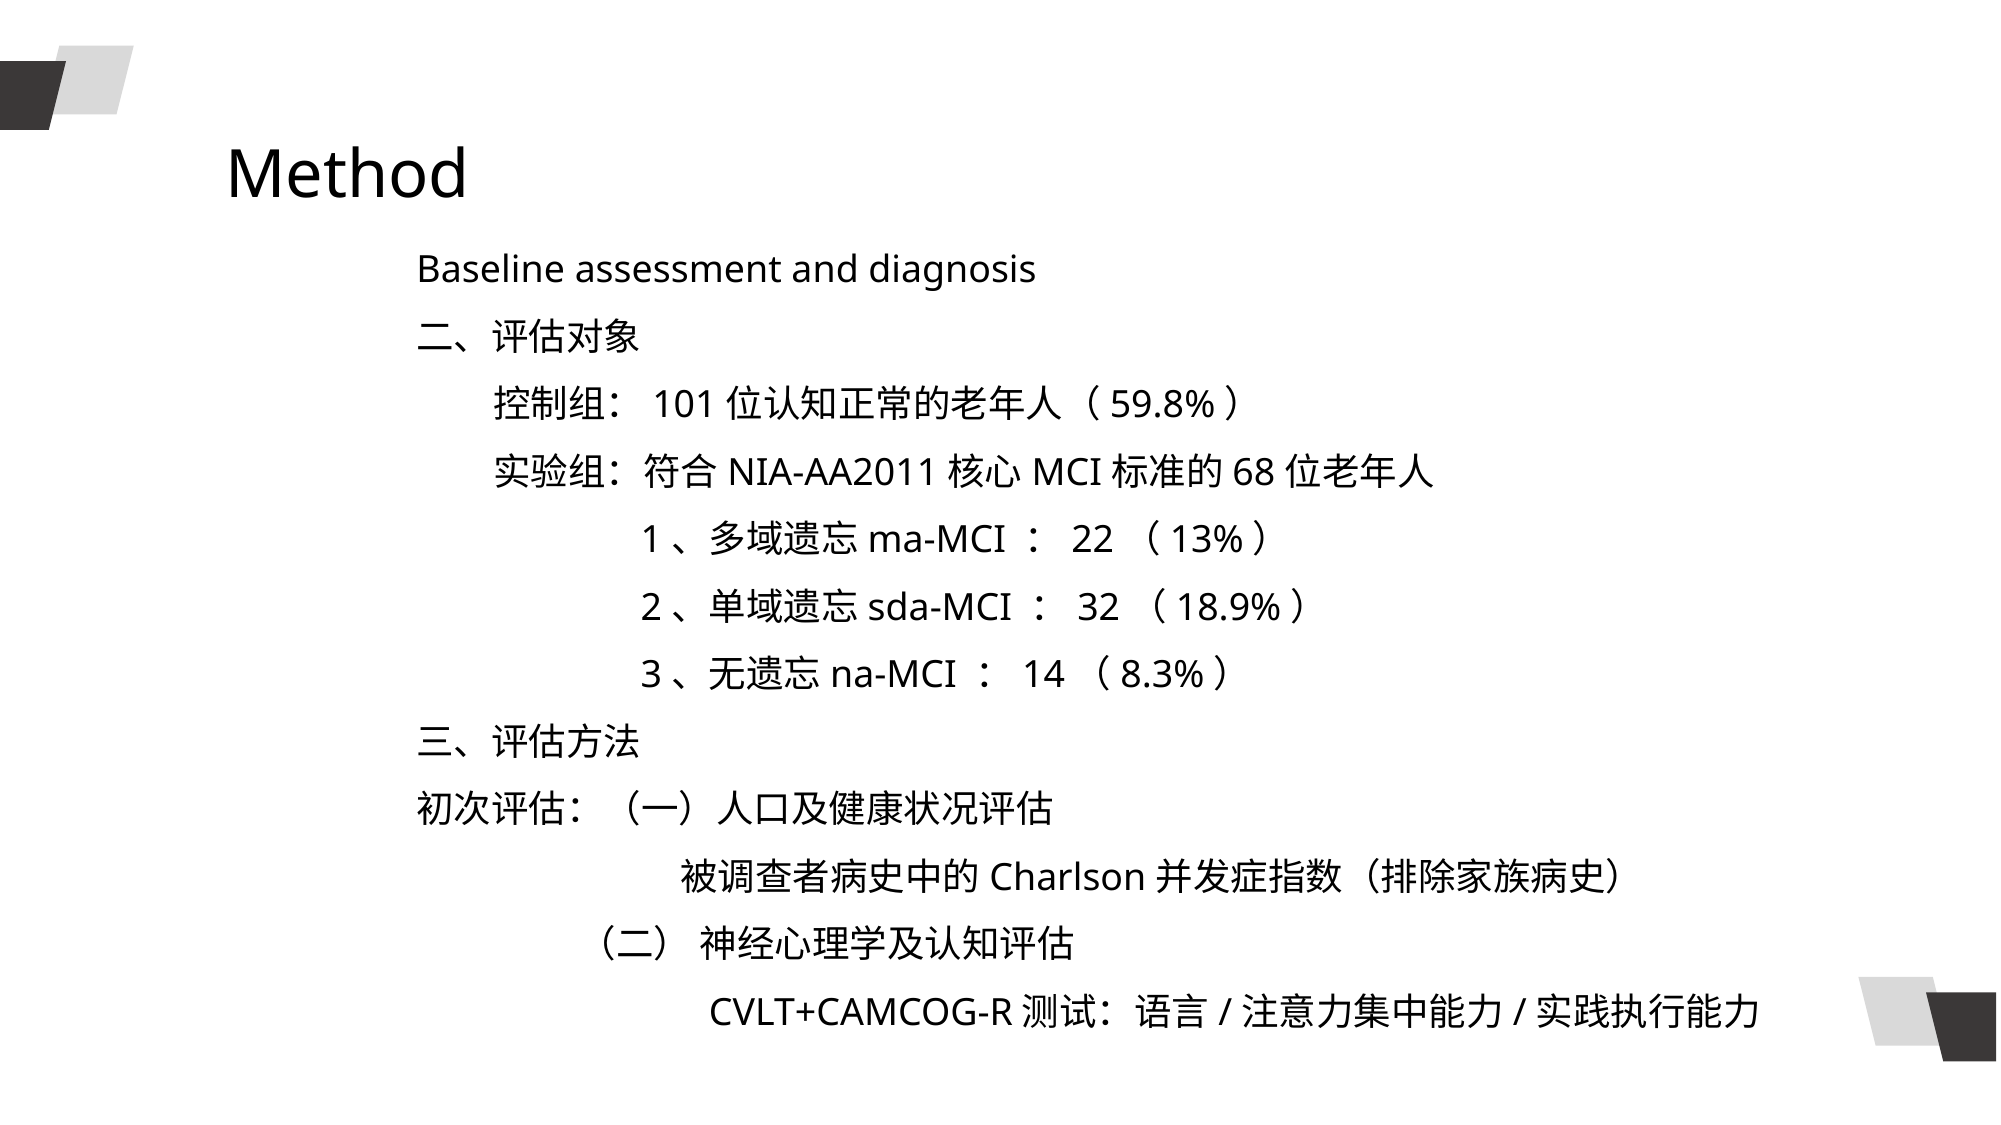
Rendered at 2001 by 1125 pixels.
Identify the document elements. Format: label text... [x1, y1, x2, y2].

text_box Method [210, 122, 676, 218]
text_box Baseline assessment and diagnosis 二、评估对象 控制组：101位认知正常的老年人（59.8%） 实验组：符合NIA-AA2011核心MCI标准的68位老年人 1、多域遗忘ma-MCI ：22（13%） 2、单域遗忘sda-MCI ：32（18.9%） 3、无遗忘na-MCI ：14（8.3%） 三、评估方法 初次评估：（一）人口及健康状况评估 被调查者病史中的Charlson并发症指数（排除家族病史） （二） 神经心理学及认知评估 CVLT+CAMCOG-R测试：语言/注意力集中能力/实践执行能力 [401, 215, 1840, 1108]
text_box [1858, 976, 1997, 1062]
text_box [0, 45, 134, 130]
